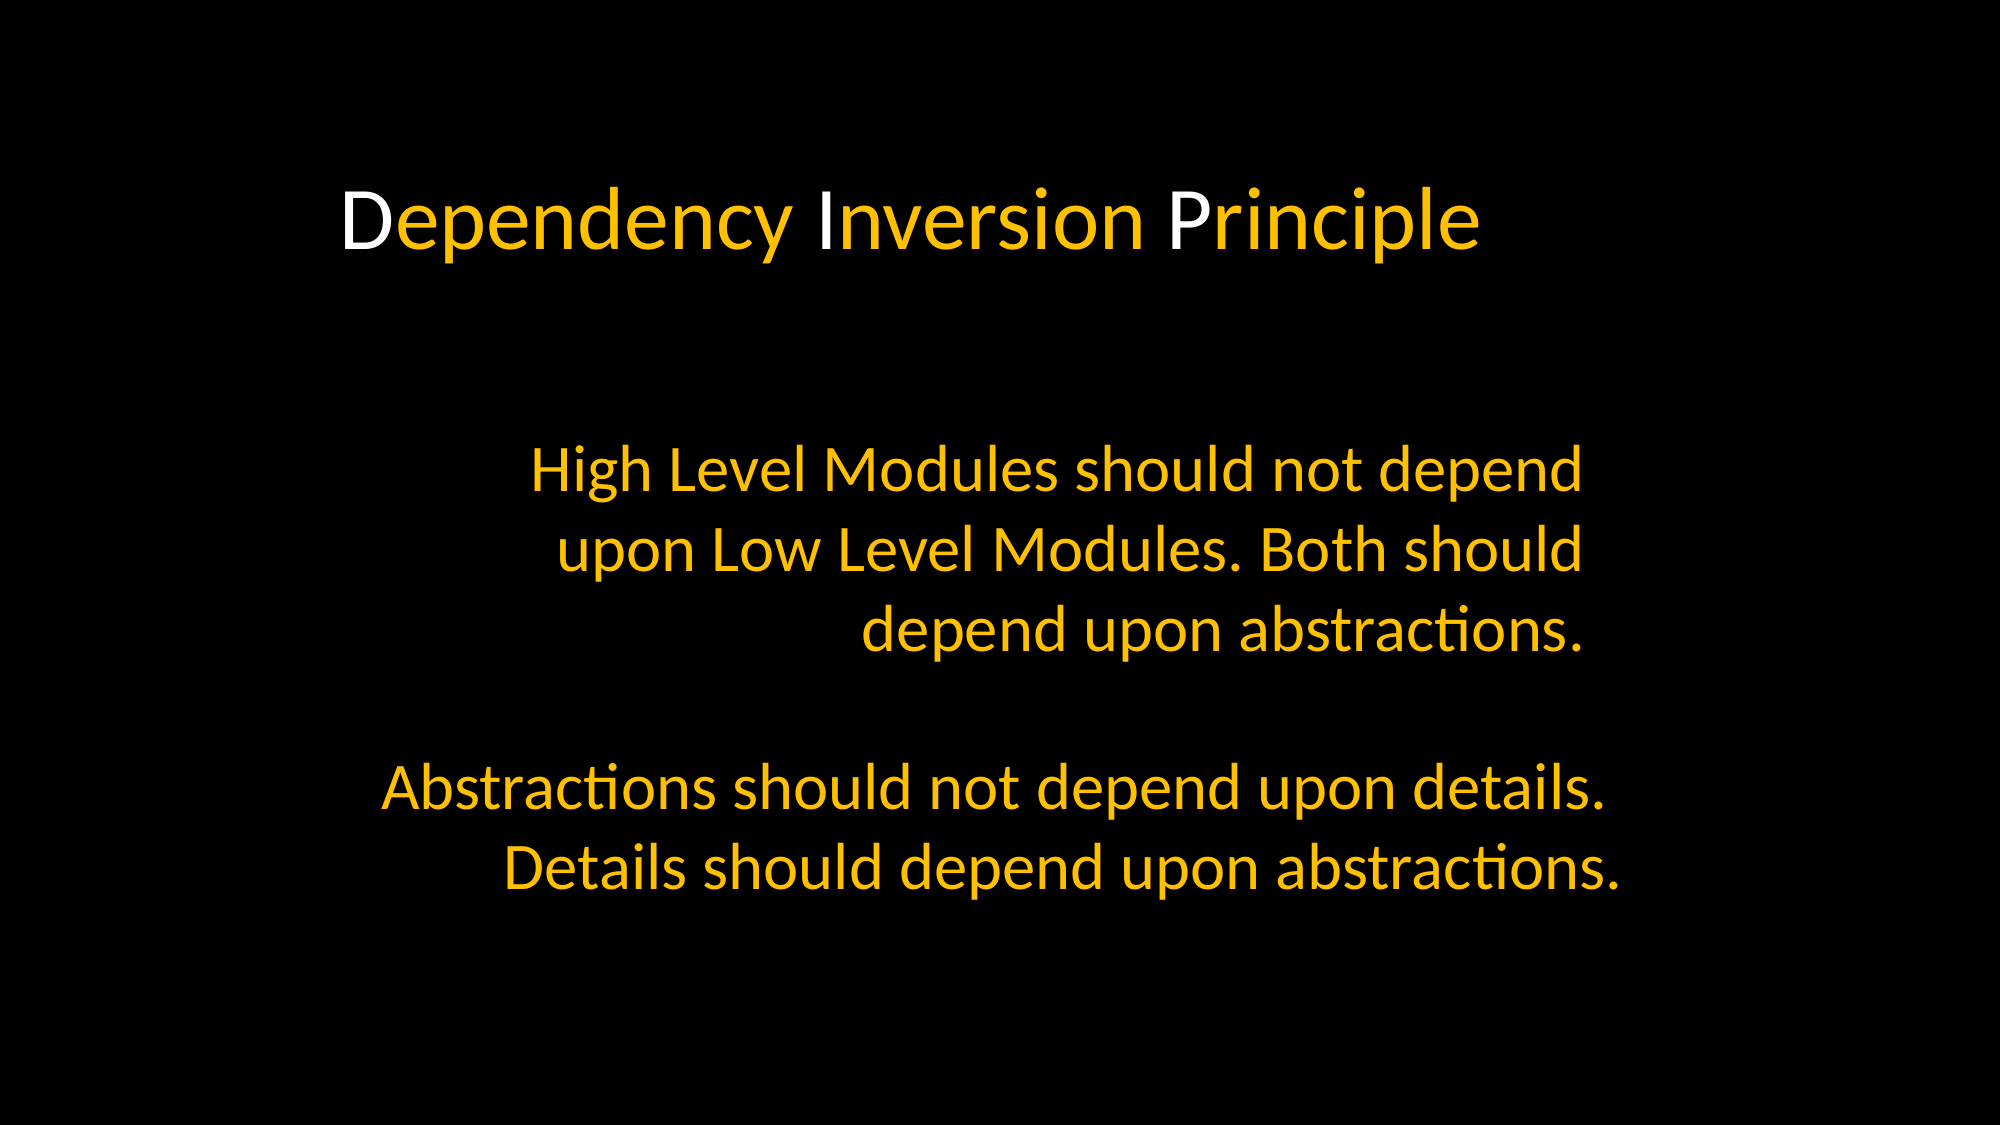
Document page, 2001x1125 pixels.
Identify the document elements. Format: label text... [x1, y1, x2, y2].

title Dependency Inversion Principle [324, 120, 1650, 308]
text_box High Level Modules should not depend upon Low Level Modules. Both should depend upon abstractions. [150, 417, 1600, 673]
text_box Abstractions should not depend upon details. Details should depend upon abstractions. [212, 735, 1638, 911]
